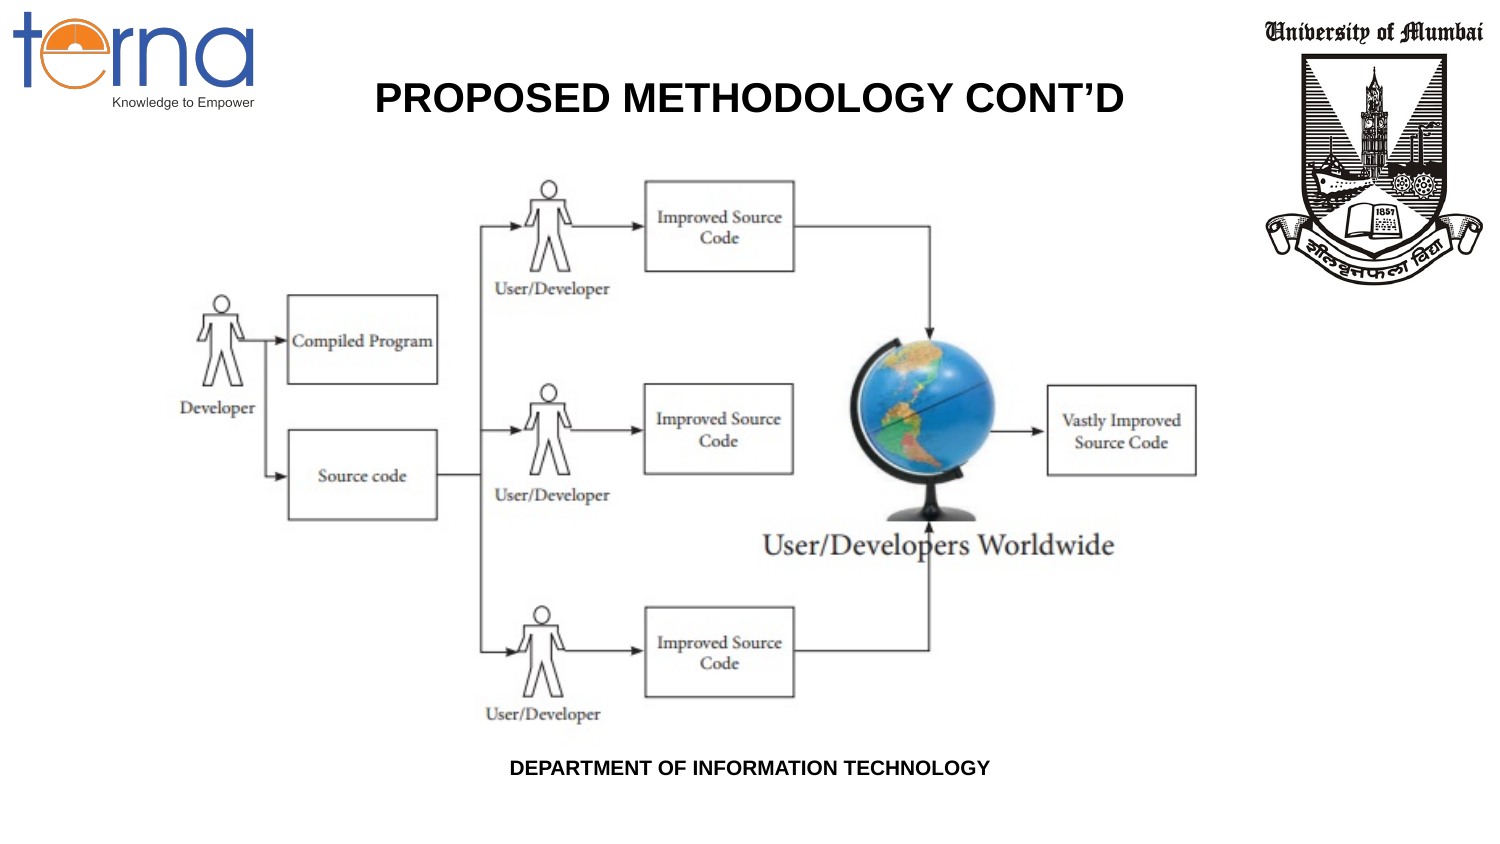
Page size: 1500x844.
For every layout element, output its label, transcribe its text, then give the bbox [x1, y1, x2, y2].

text_box PROPOSED METHODOLOGY CONT’D [350, 55, 1150, 163]
text_box DEPARTMENT OF INFORMATION TECHNOLOGY [10, 714, 1490, 844]
picture [166, 165, 1218, 747]
picture [1243, 0, 1500, 297]
picture [0, 0, 276, 134]
